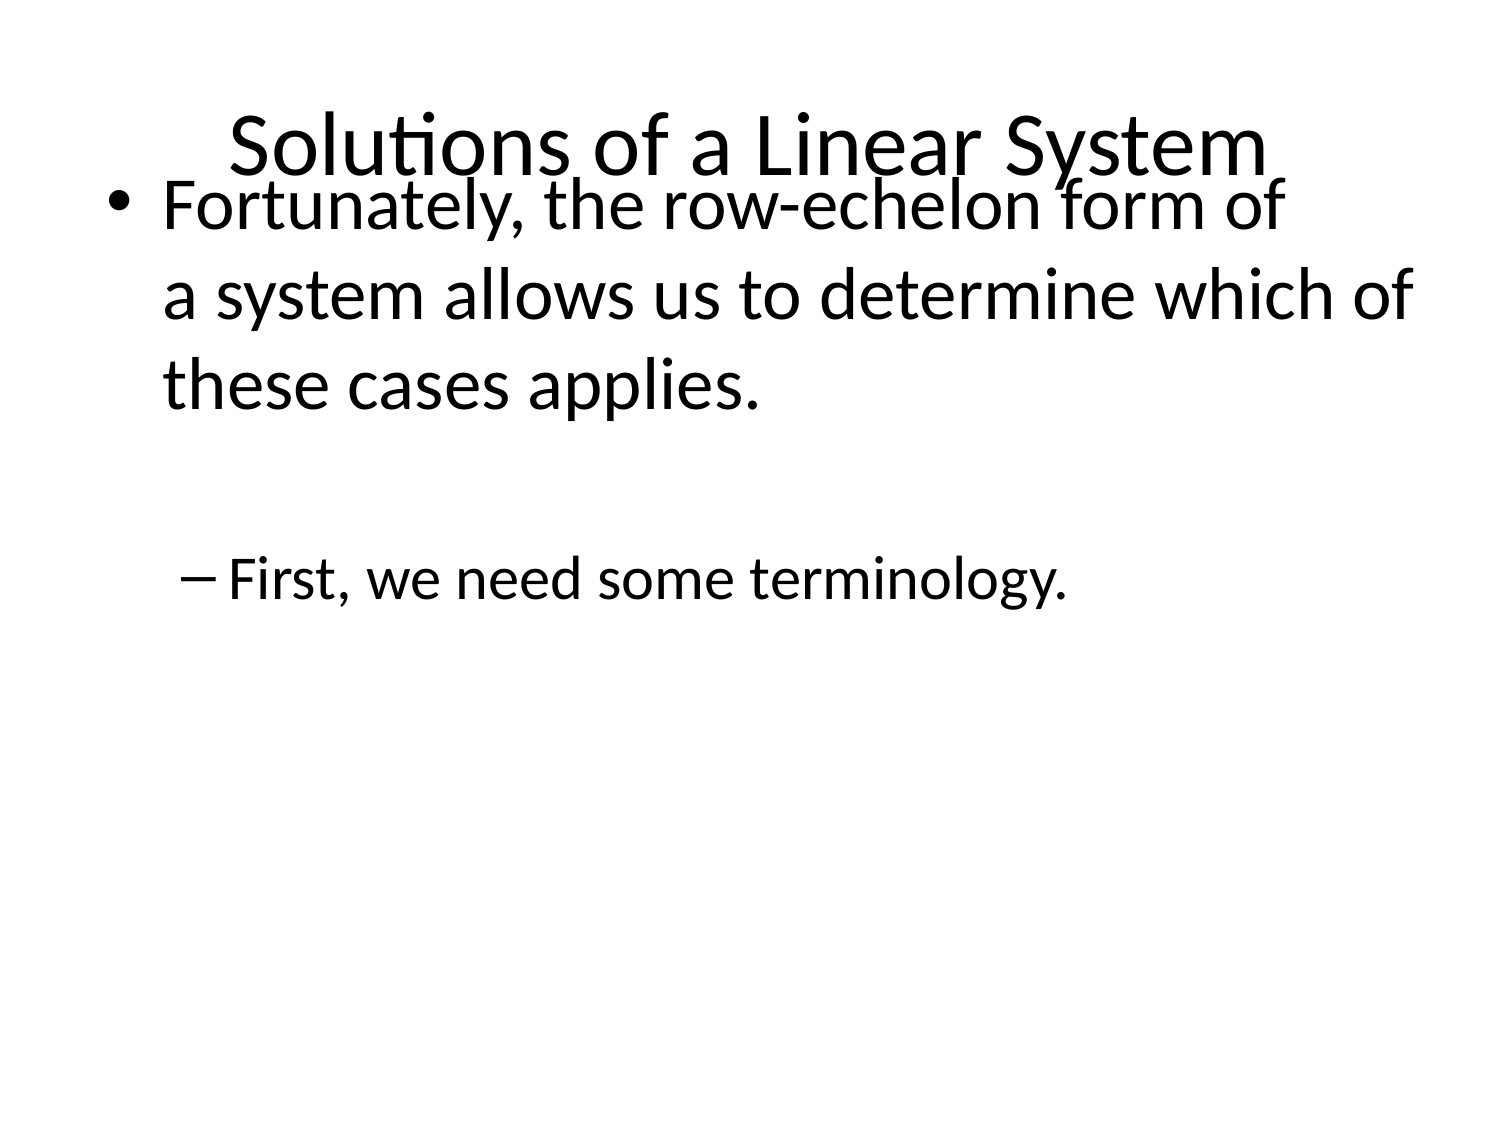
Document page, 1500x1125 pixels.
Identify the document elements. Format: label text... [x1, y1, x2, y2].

list Fortunately, the row-echelon form of a system allows us to determine which of these cases applies. First, we need some terminology. [91, 147, 1479, 1108]
title Solutions of a Linear System [75, 45, 1425, 233]
